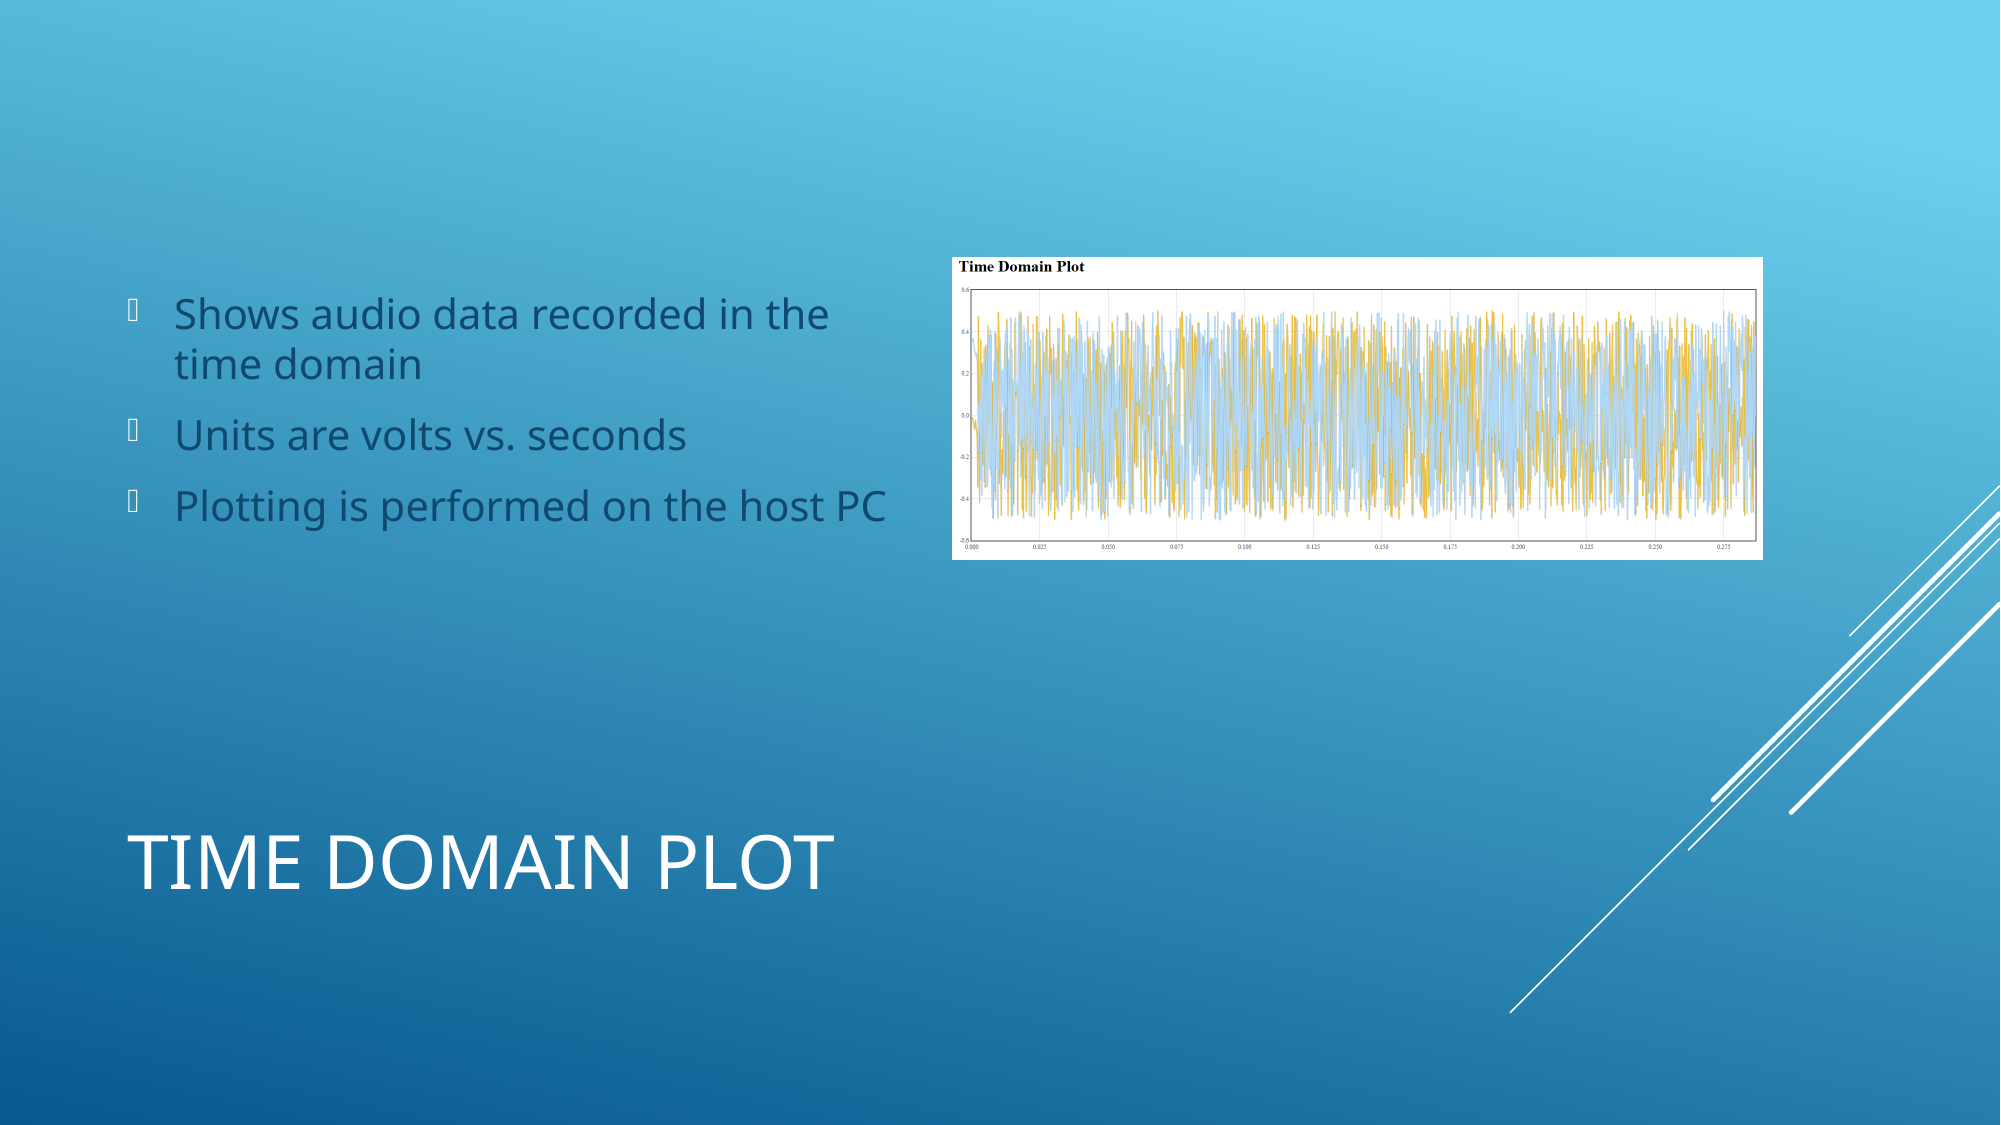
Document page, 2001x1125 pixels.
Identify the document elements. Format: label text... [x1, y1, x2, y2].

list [952, 257, 1763, 561]
title Time domain plot [112, 736, 1513, 984]
list Shows audio data recorded in the time domain Units are volts vs. seconds Plotting is performed on the host PC [112, 112, 923, 706]
